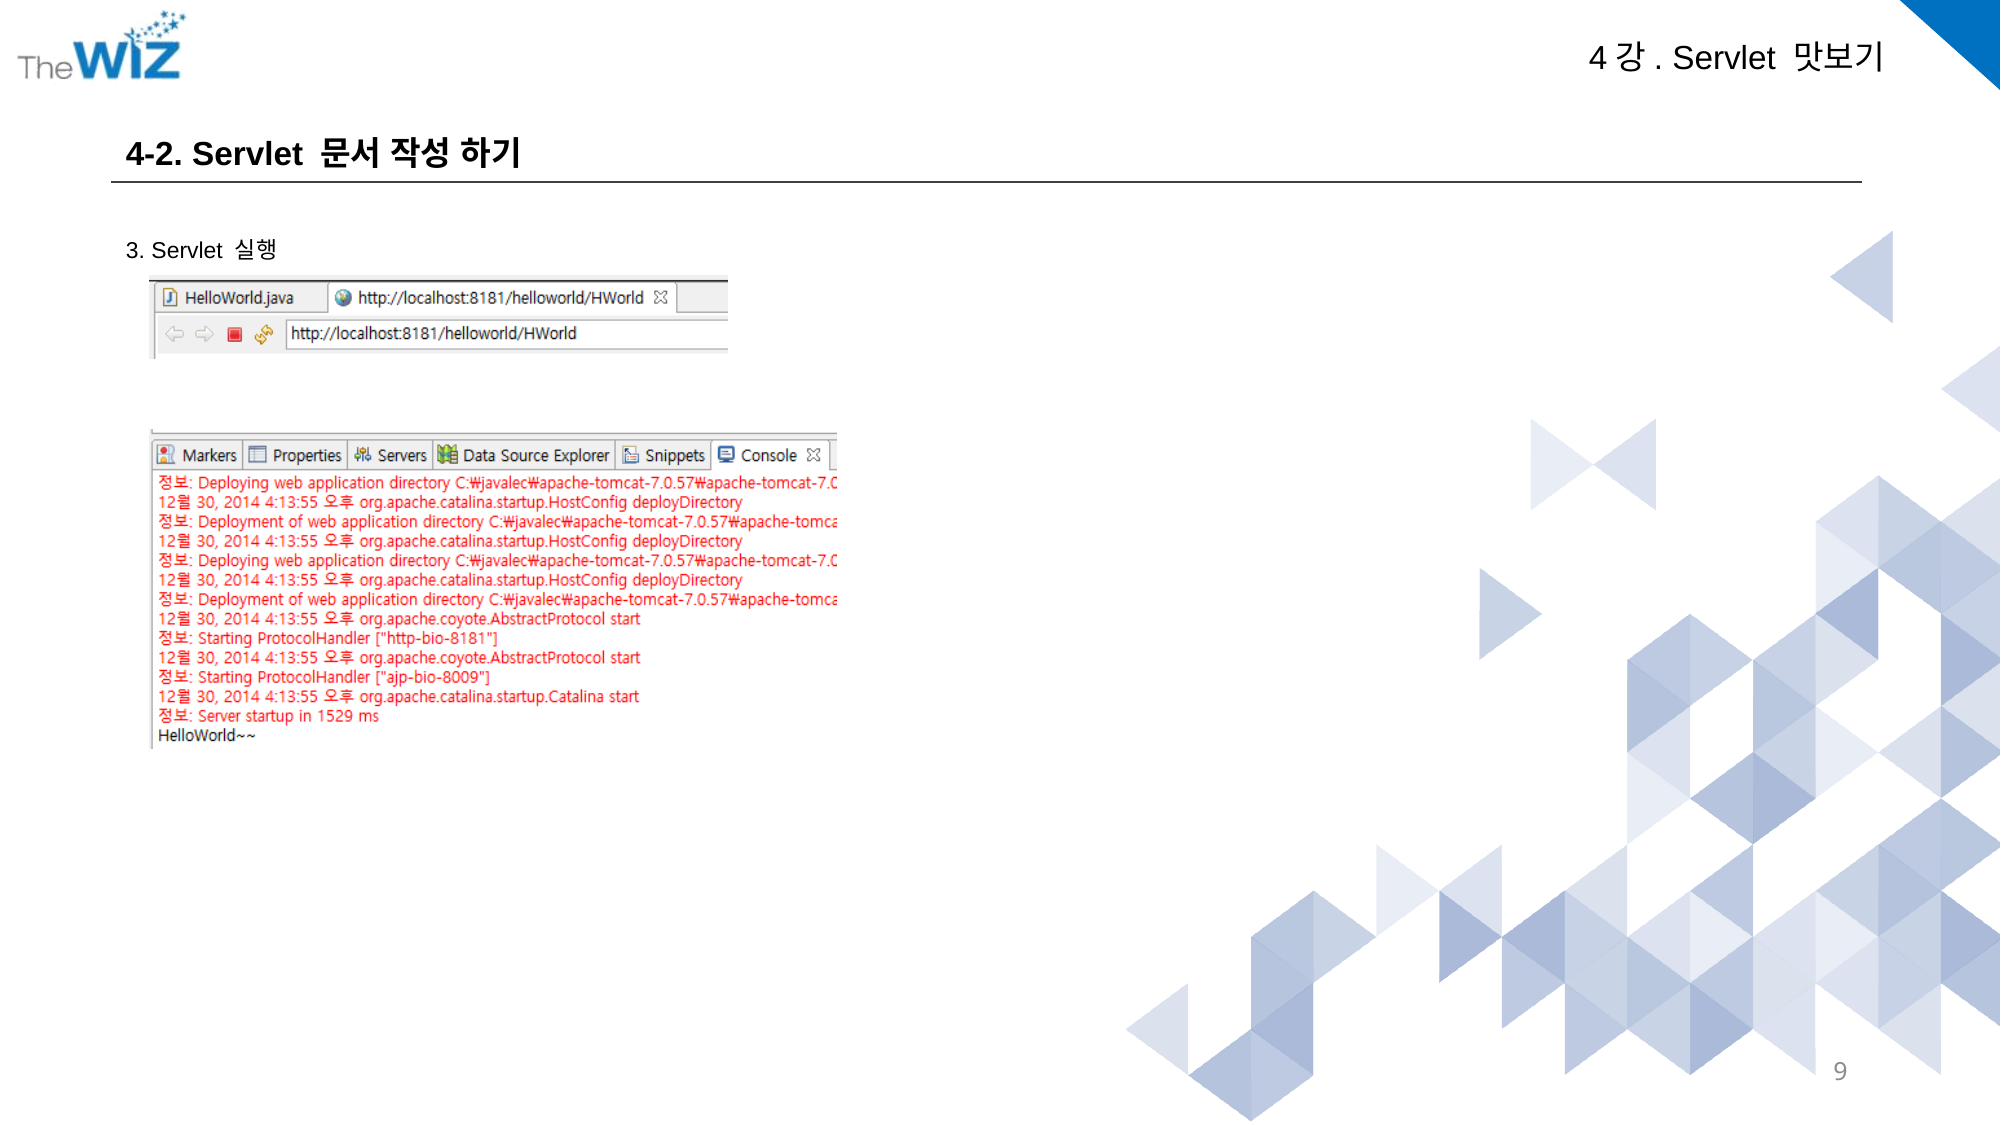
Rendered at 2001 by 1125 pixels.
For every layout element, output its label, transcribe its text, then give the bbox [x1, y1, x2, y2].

text_box 4-2. Servlet 문서 작성 하기 [111, 124, 1863, 180]
picture [149, 429, 837, 749]
picture [149, 275, 728, 359]
text_box 3. Servlet 실행 [111, 227, 885, 271]
slide_number 9 [1412, 1042, 1863, 1103]
picture [0, 0, 215, 90]
